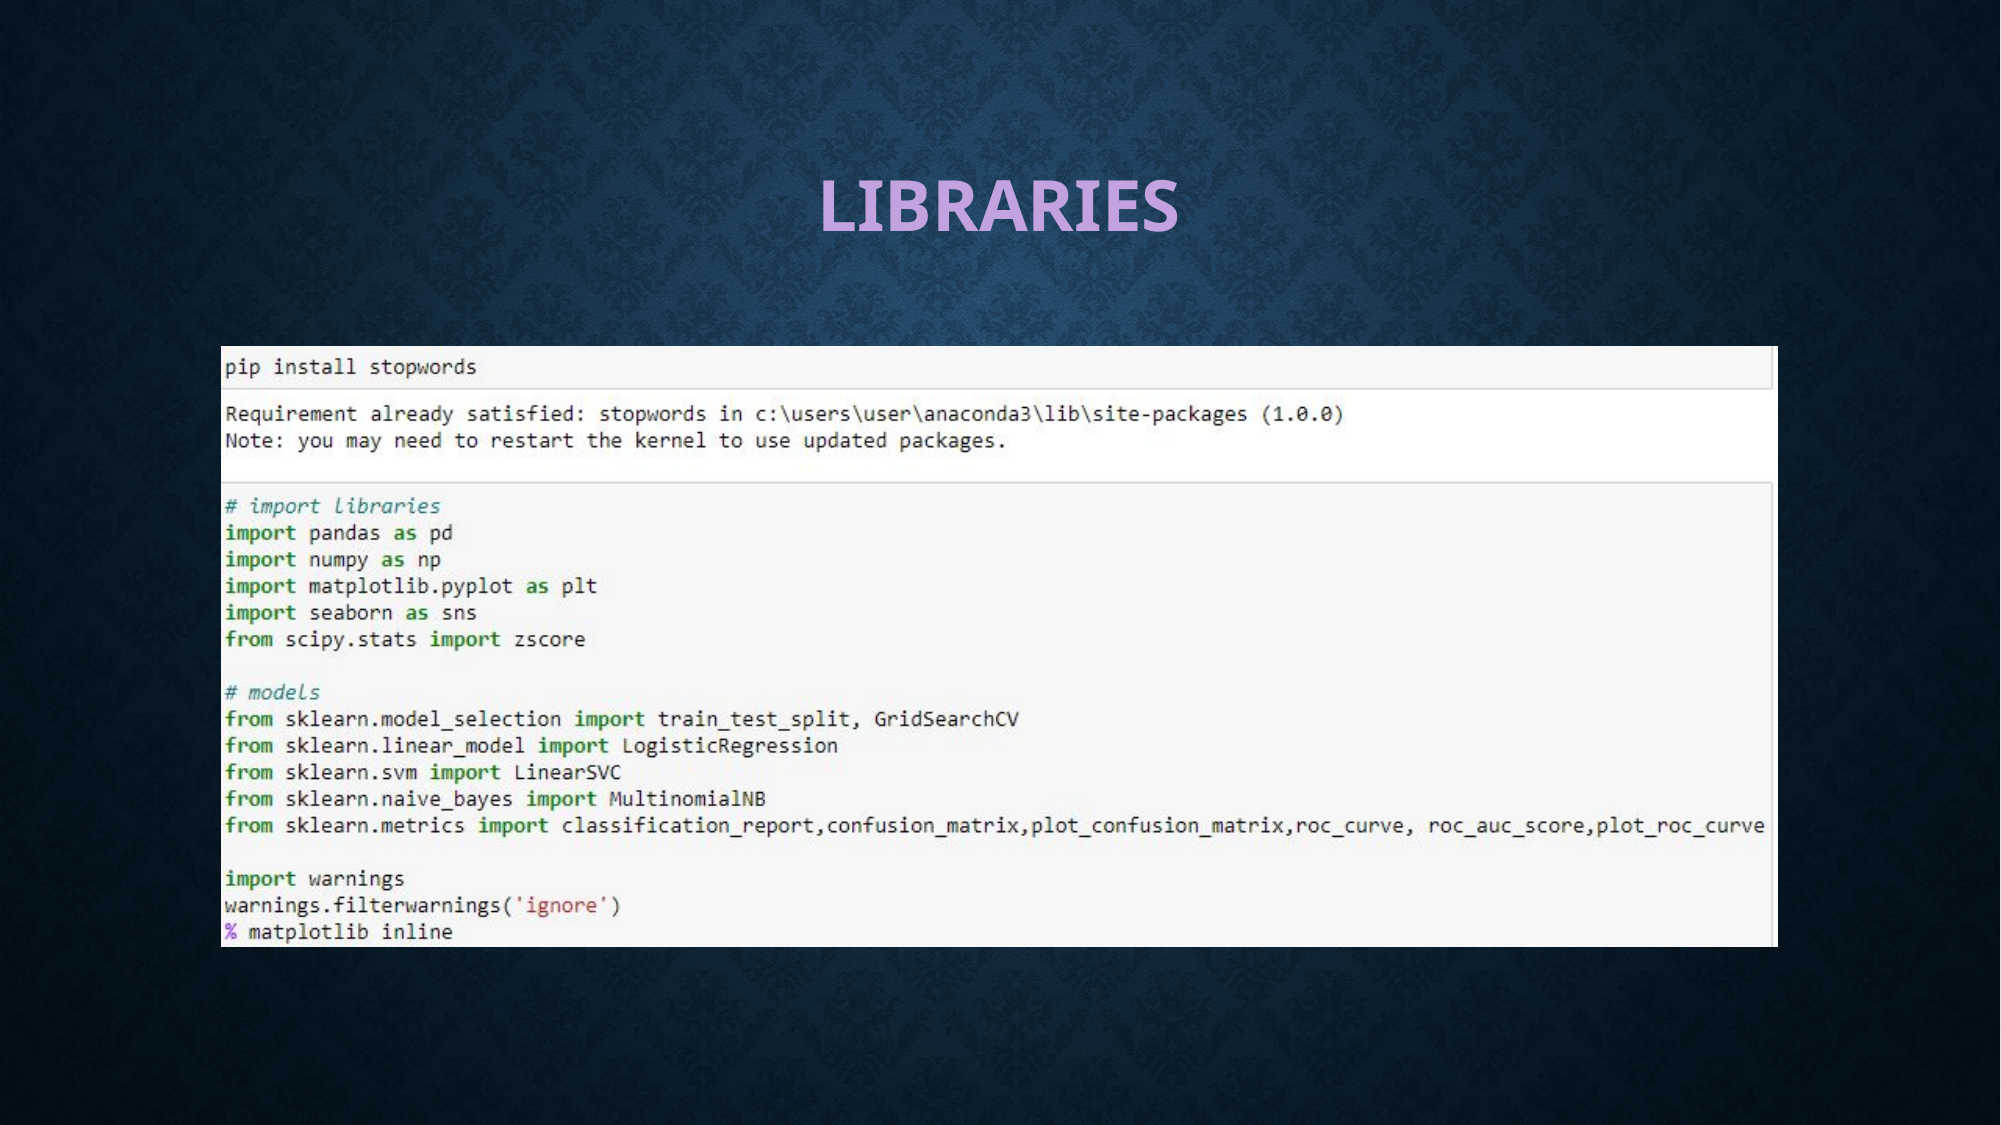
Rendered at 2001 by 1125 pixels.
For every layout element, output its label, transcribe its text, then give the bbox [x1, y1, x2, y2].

title lIBRARIES [149, 99, 1849, 318]
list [220, 346, 1778, 948]
